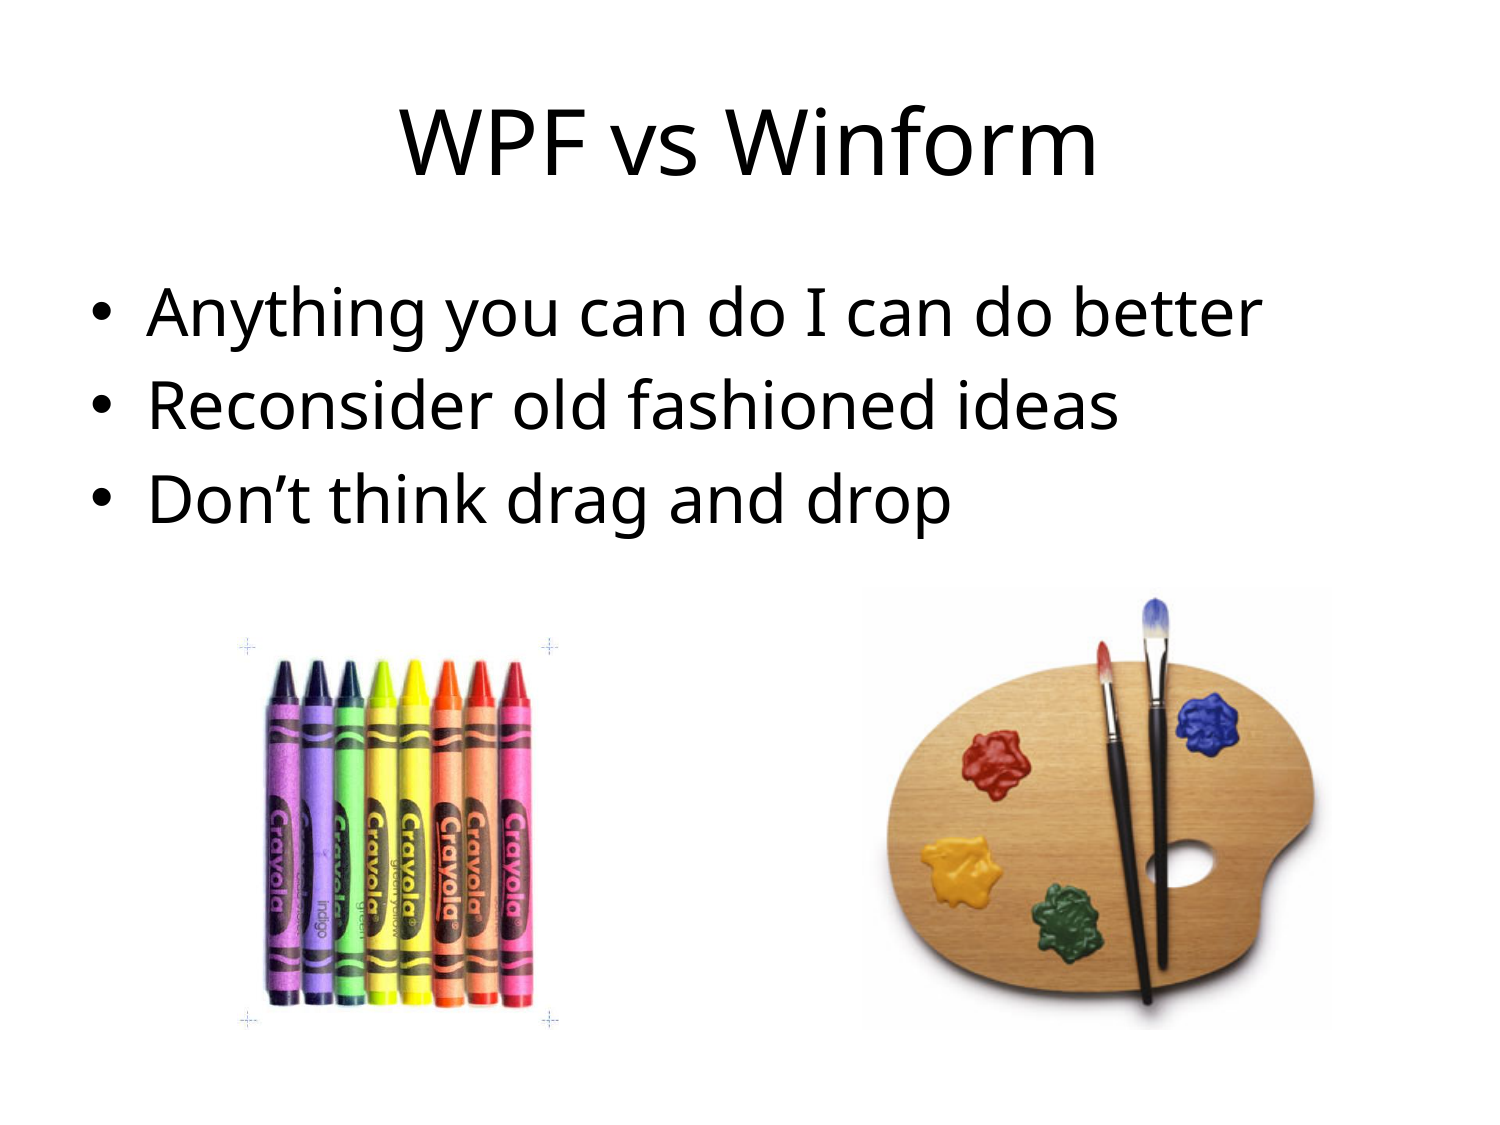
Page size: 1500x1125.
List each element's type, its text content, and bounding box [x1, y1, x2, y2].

picture [237, 637, 559, 1030]
picture [862, 587, 1332, 1030]
title WPF vs Winform [75, 45, 1425, 233]
list Anything you can do I can do better Reconsider old fashioned ideas Don’t think drag and drop [75, 262, 1425, 1005]
